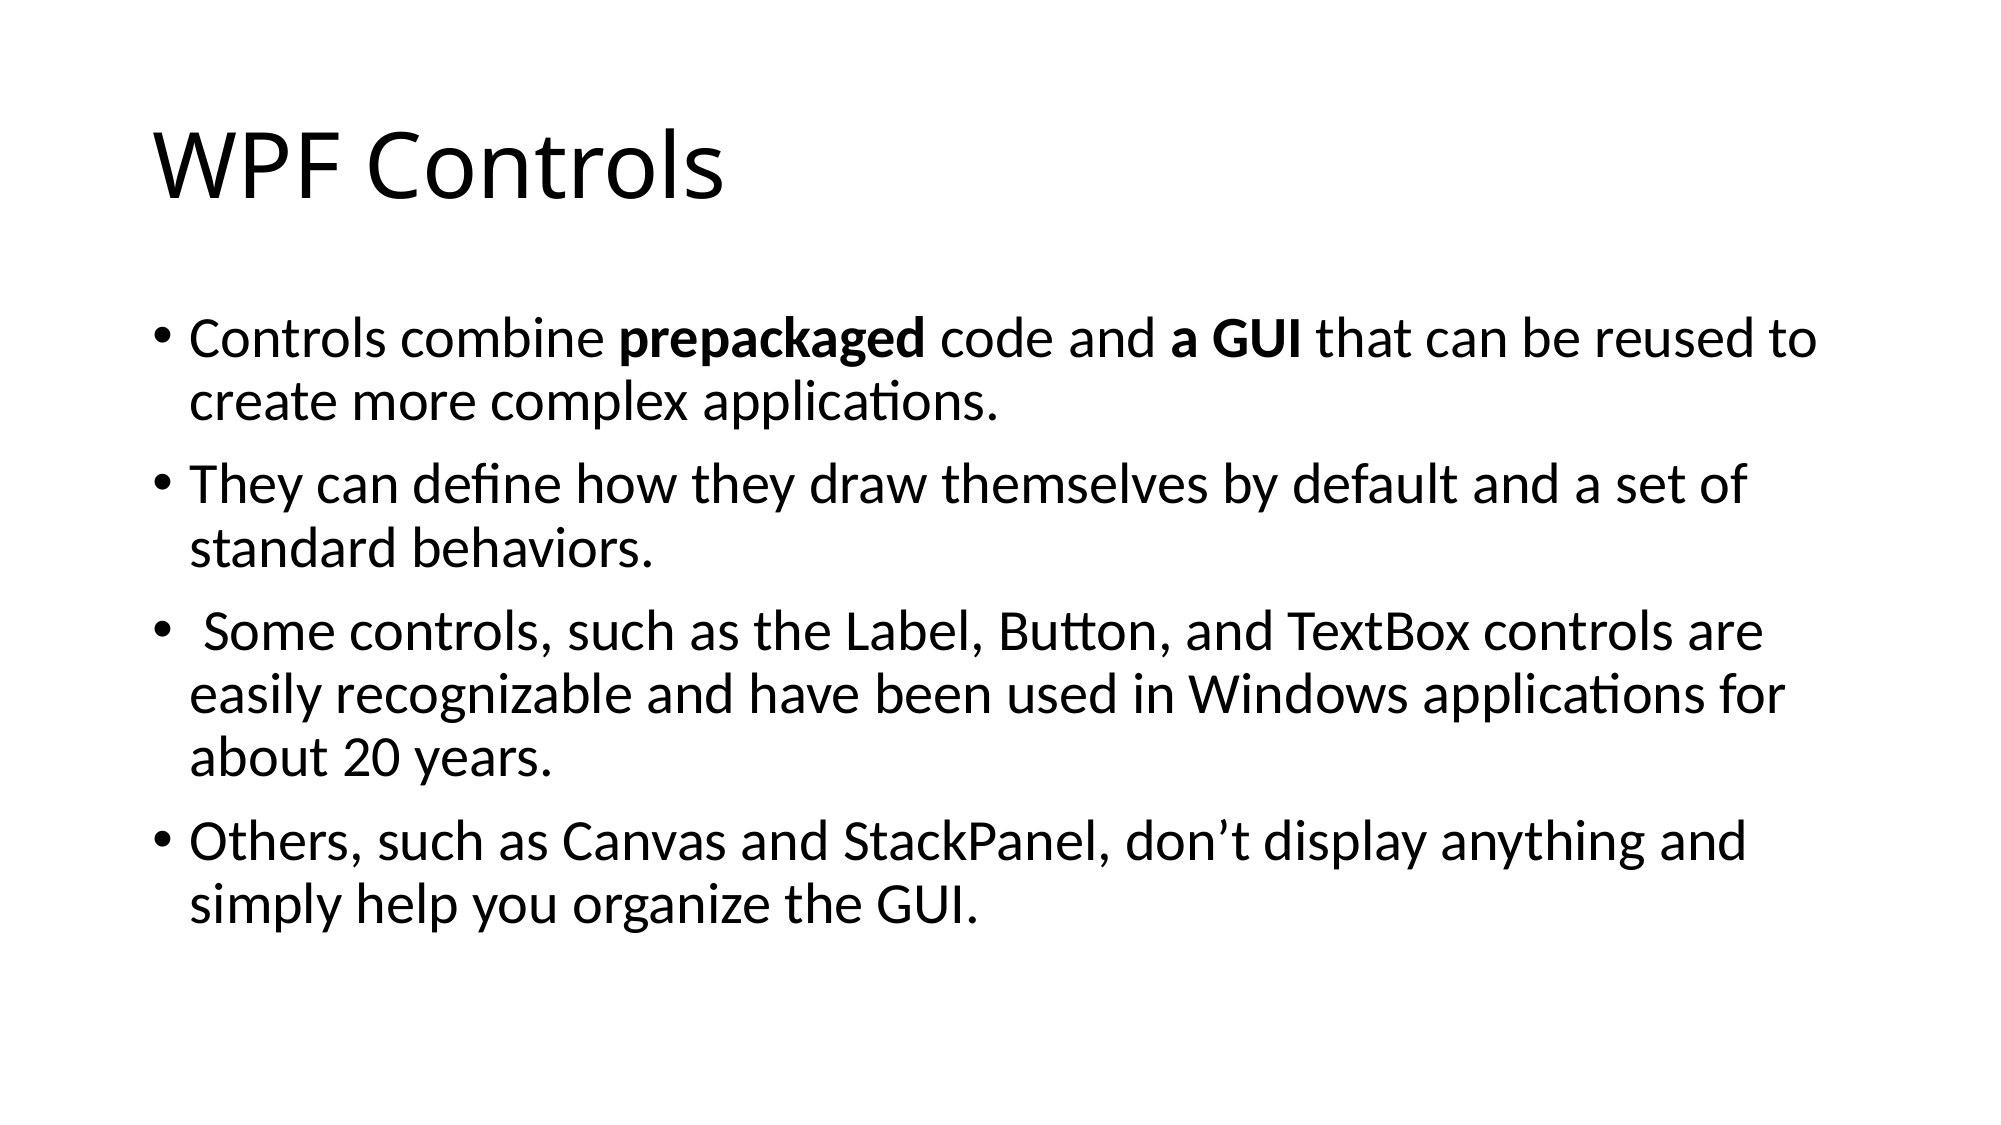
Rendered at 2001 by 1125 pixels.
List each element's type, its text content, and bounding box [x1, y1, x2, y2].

list Controls combine prepackaged code and a GUI that can be reused to create more complex applications. They can define how they draw themselves by default and a set of standard behaviors. Some controls, such as the Label, Button, and TextBox controls are easily recognizable and have been used in Windows applications for about 20 years. Others, such as Canvas and StackPanel, don’t display anything and simply help you organize the GUI. [137, 299, 1863, 1014]
title WPF Controls [137, 59, 1863, 278]
